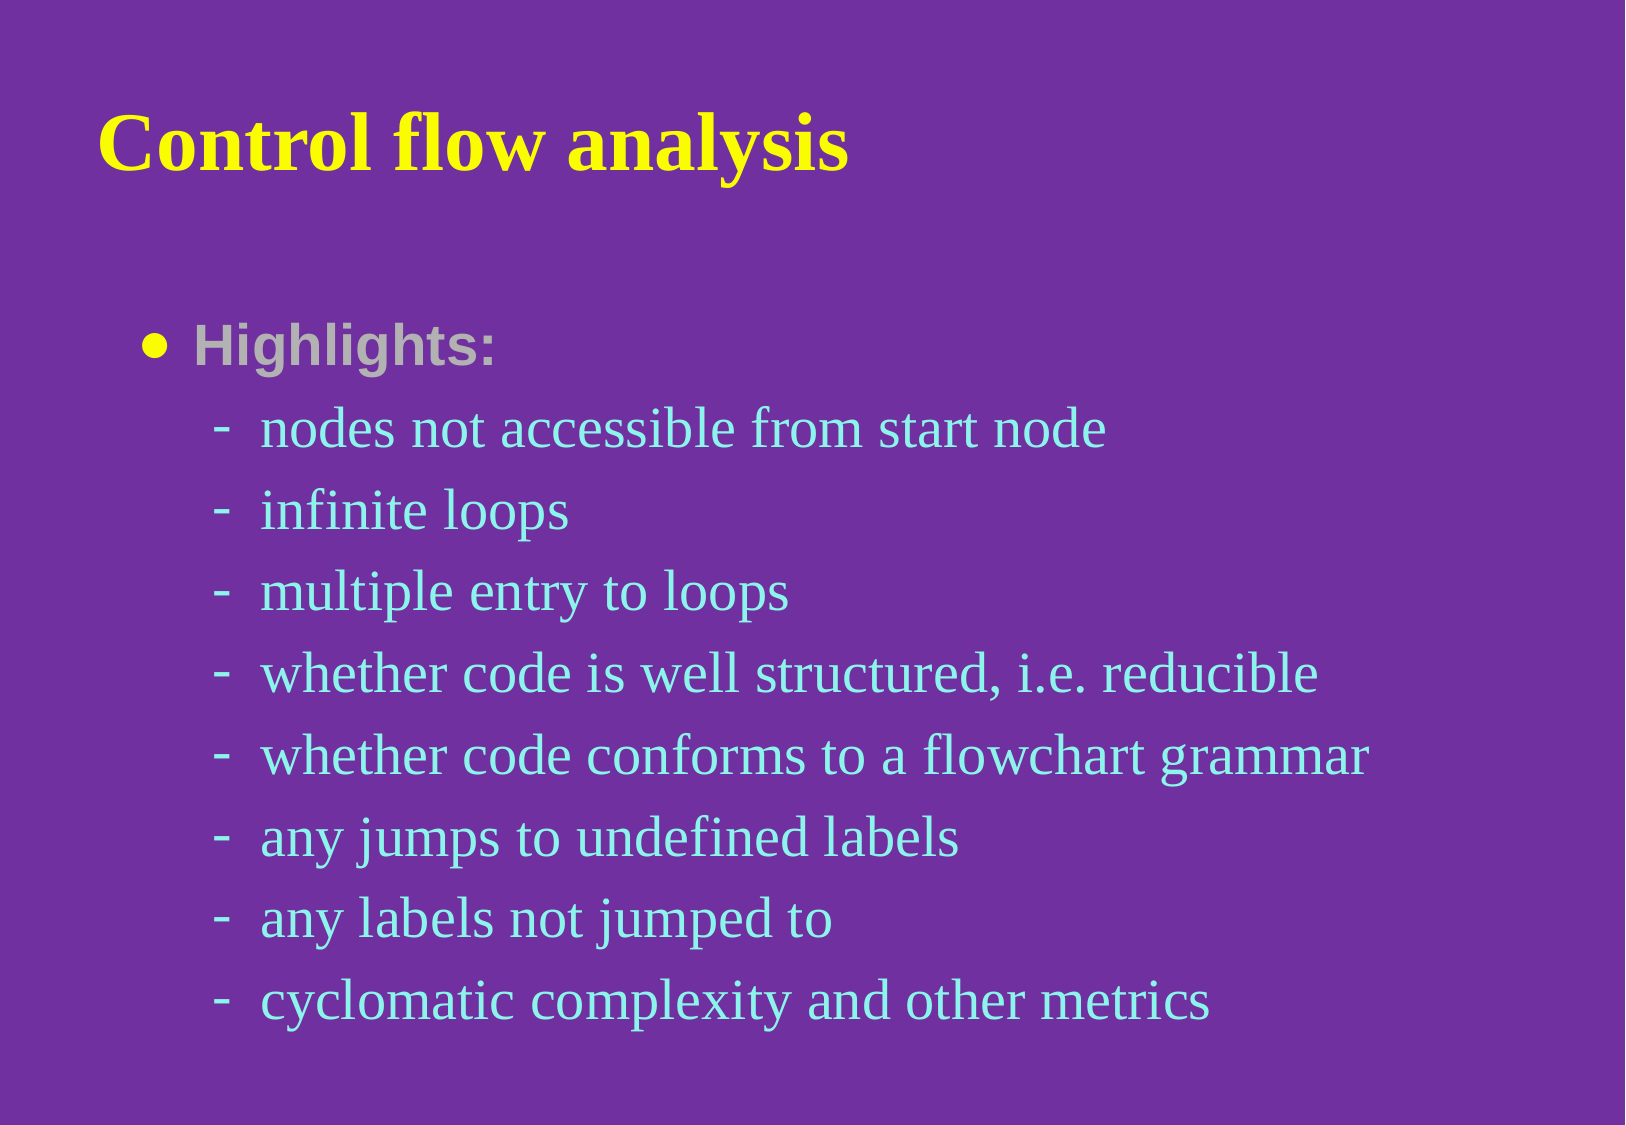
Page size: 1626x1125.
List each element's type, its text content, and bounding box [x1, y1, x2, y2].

title Control flow analysis [81, 87, 1463, 188]
list Highlights: nodes not accessible from start node infinite loops multiple entry to loops whether code is well structured, i.e. reducible whether code conforms to a flowchart grammar any jumps to undefined labels any labels not jumped to cyclomatic complexity and other metrics [121, 299, 1504, 1000]
